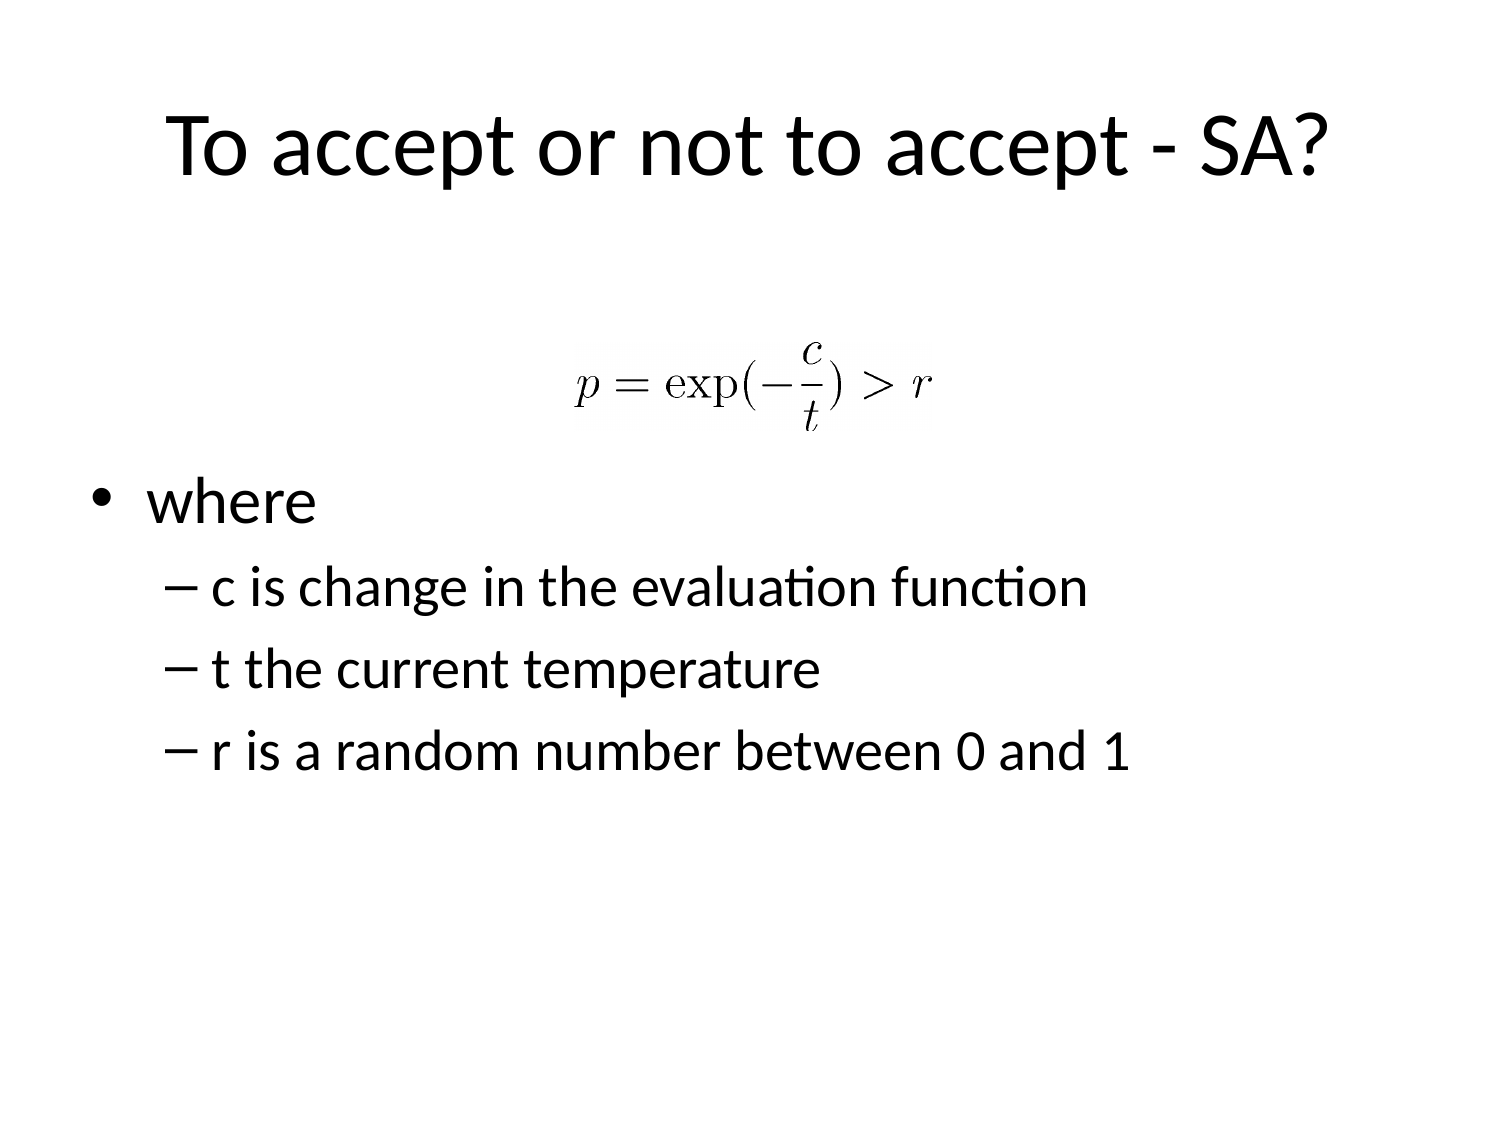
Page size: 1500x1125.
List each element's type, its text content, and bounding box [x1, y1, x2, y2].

title To accept or not to accept - SA? [75, 45, 1425, 233]
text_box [572, 337, 934, 435]
list where c is change in the evaluation function t the current temperature r is a random number between 0 and 1 [75, 262, 1425, 1005]
